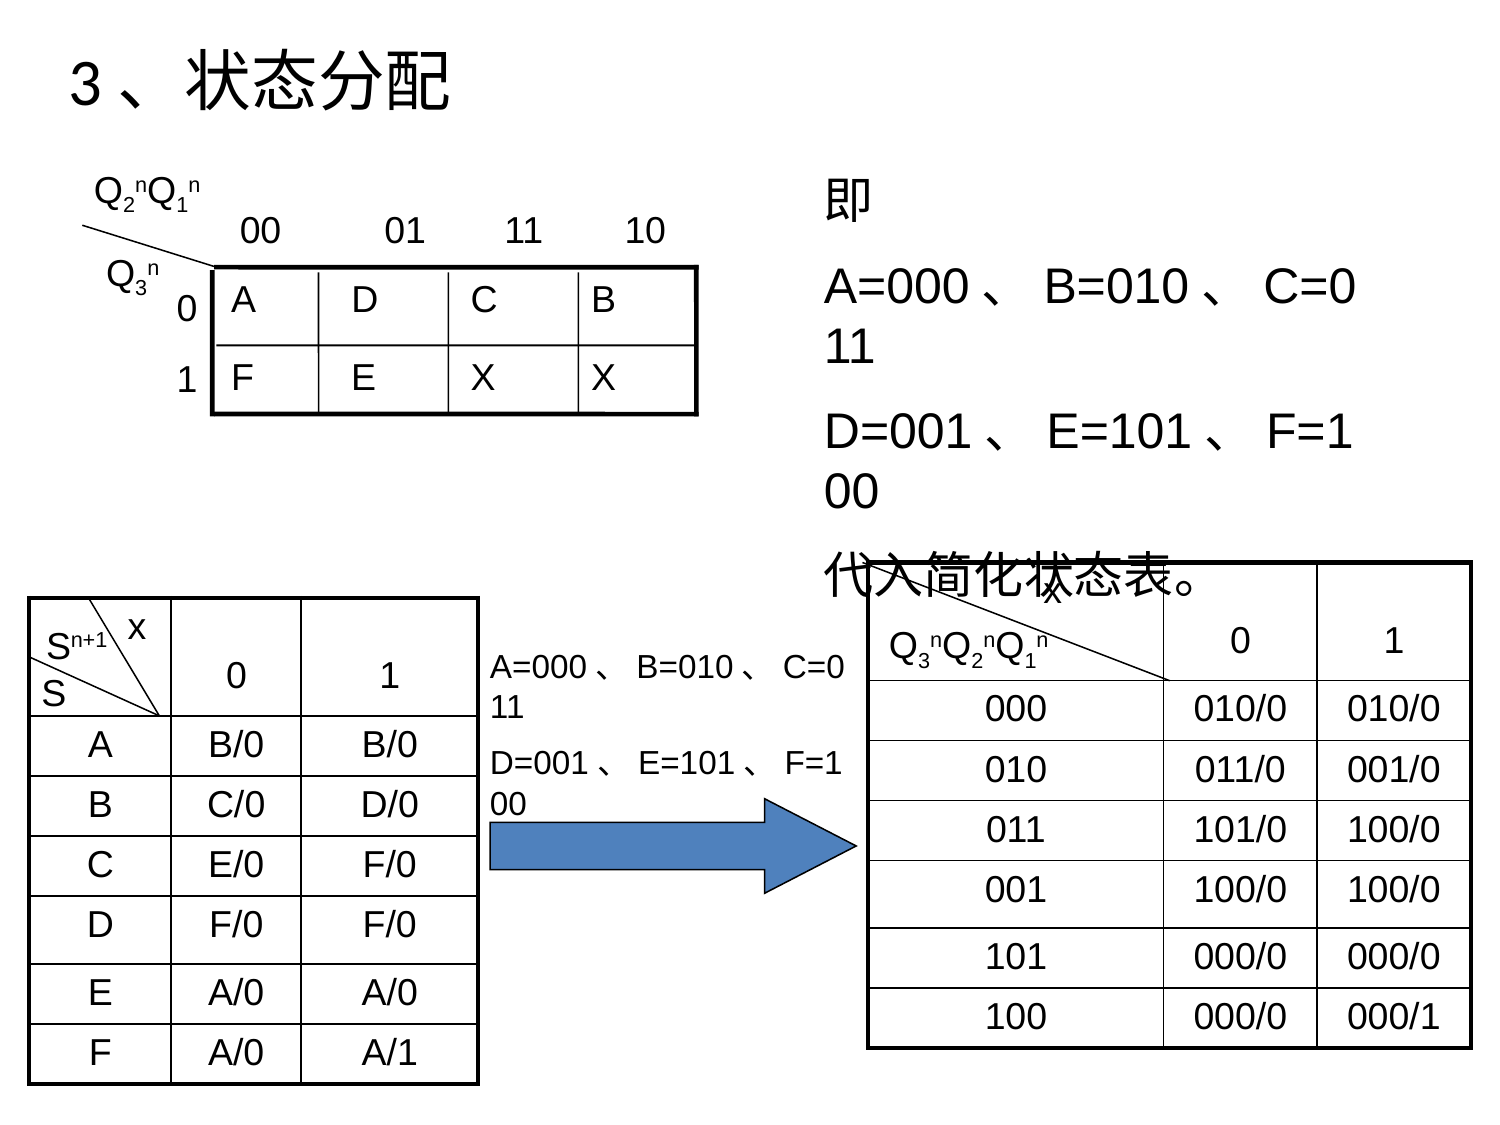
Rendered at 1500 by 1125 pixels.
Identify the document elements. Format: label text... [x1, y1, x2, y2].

table_cell A/0 [172, 965, 300, 1023]
table_cell A/1 [302, 1025, 476, 1082]
table_cell E [31, 965, 170, 1023]
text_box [81, 165, 697, 424]
table_cell 100/0 [1318, 801, 1469, 860]
table_cell 000/0 [1318, 929, 1469, 987]
table_header 1 [302, 600, 476, 715]
table_cell E/0 [172, 837, 300, 895]
table_cell 011 [870, 801, 1163, 860]
table_cell D [31, 897, 170, 963]
table_cell 101 [870, 929, 1163, 987]
table_cell 000/1 [1318, 989, 1469, 1046]
table_cell B/0 [302, 717, 476, 775]
table_cell 000/0 [1164, 989, 1316, 1046]
table_cell A/0 [302, 965, 476, 1023]
table_cell B [31, 777, 170, 835]
table_cell 100/0 [1318, 861, 1469, 927]
table_cell 001/0 [1318, 741, 1469, 800]
table_cell 011/0 [1164, 741, 1316, 800]
text_box Q3nQ2nQ1n [862, 621, 1075, 673]
table_cell F/0 [302, 837, 476, 895]
table_cell 100 [870, 989, 1163, 1046]
list 3、状态分配 [53, 31, 1447, 138]
table_cell 010/0 [1318, 681, 1469, 740]
table_cell A [31, 717, 170, 775]
text_box 即 A=000、B=010、C=011 D=001、E=101、F=100 代入简化状态表。 [809, 160, 1388, 611]
table_cell 101/0 [1164, 801, 1316, 860]
table_header 1 [1318, 565, 1469, 680]
table_header x [870, 565, 1163, 680]
table_cell 010 [870, 741, 1163, 800]
text_box [764, 879, 793, 894]
table_header 0 [172, 600, 300, 715]
table_cell F [31, 1025, 170, 1082]
text_box A=000、B=010、C=011 D=001、E=101、F=100 [490, 645, 857, 879]
table_cell C [31, 837, 170, 895]
table_cell A/0 [172, 1025, 300, 1082]
table_header x [31, 600, 170, 715]
text_box Sn+1 [41, 621, 113, 667]
table_cell C/0 [172, 777, 300, 835]
table_cell F/0 [172, 897, 300, 963]
text_box S [41, 668, 66, 714]
table_cell B/0 [172, 717, 300, 775]
table_cell D/0 [302, 777, 476, 835]
table_cell 001 [870, 861, 1163, 927]
table_cell 010/0 [1164, 681, 1316, 740]
table_cell F/0 [302, 897, 476, 963]
table_cell 000 [870, 681, 1163, 740]
table_cell 000/0 [1164, 929, 1316, 987]
table_header 0 [1164, 565, 1316, 680]
table_cell 100/0 [1164, 861, 1316, 927]
